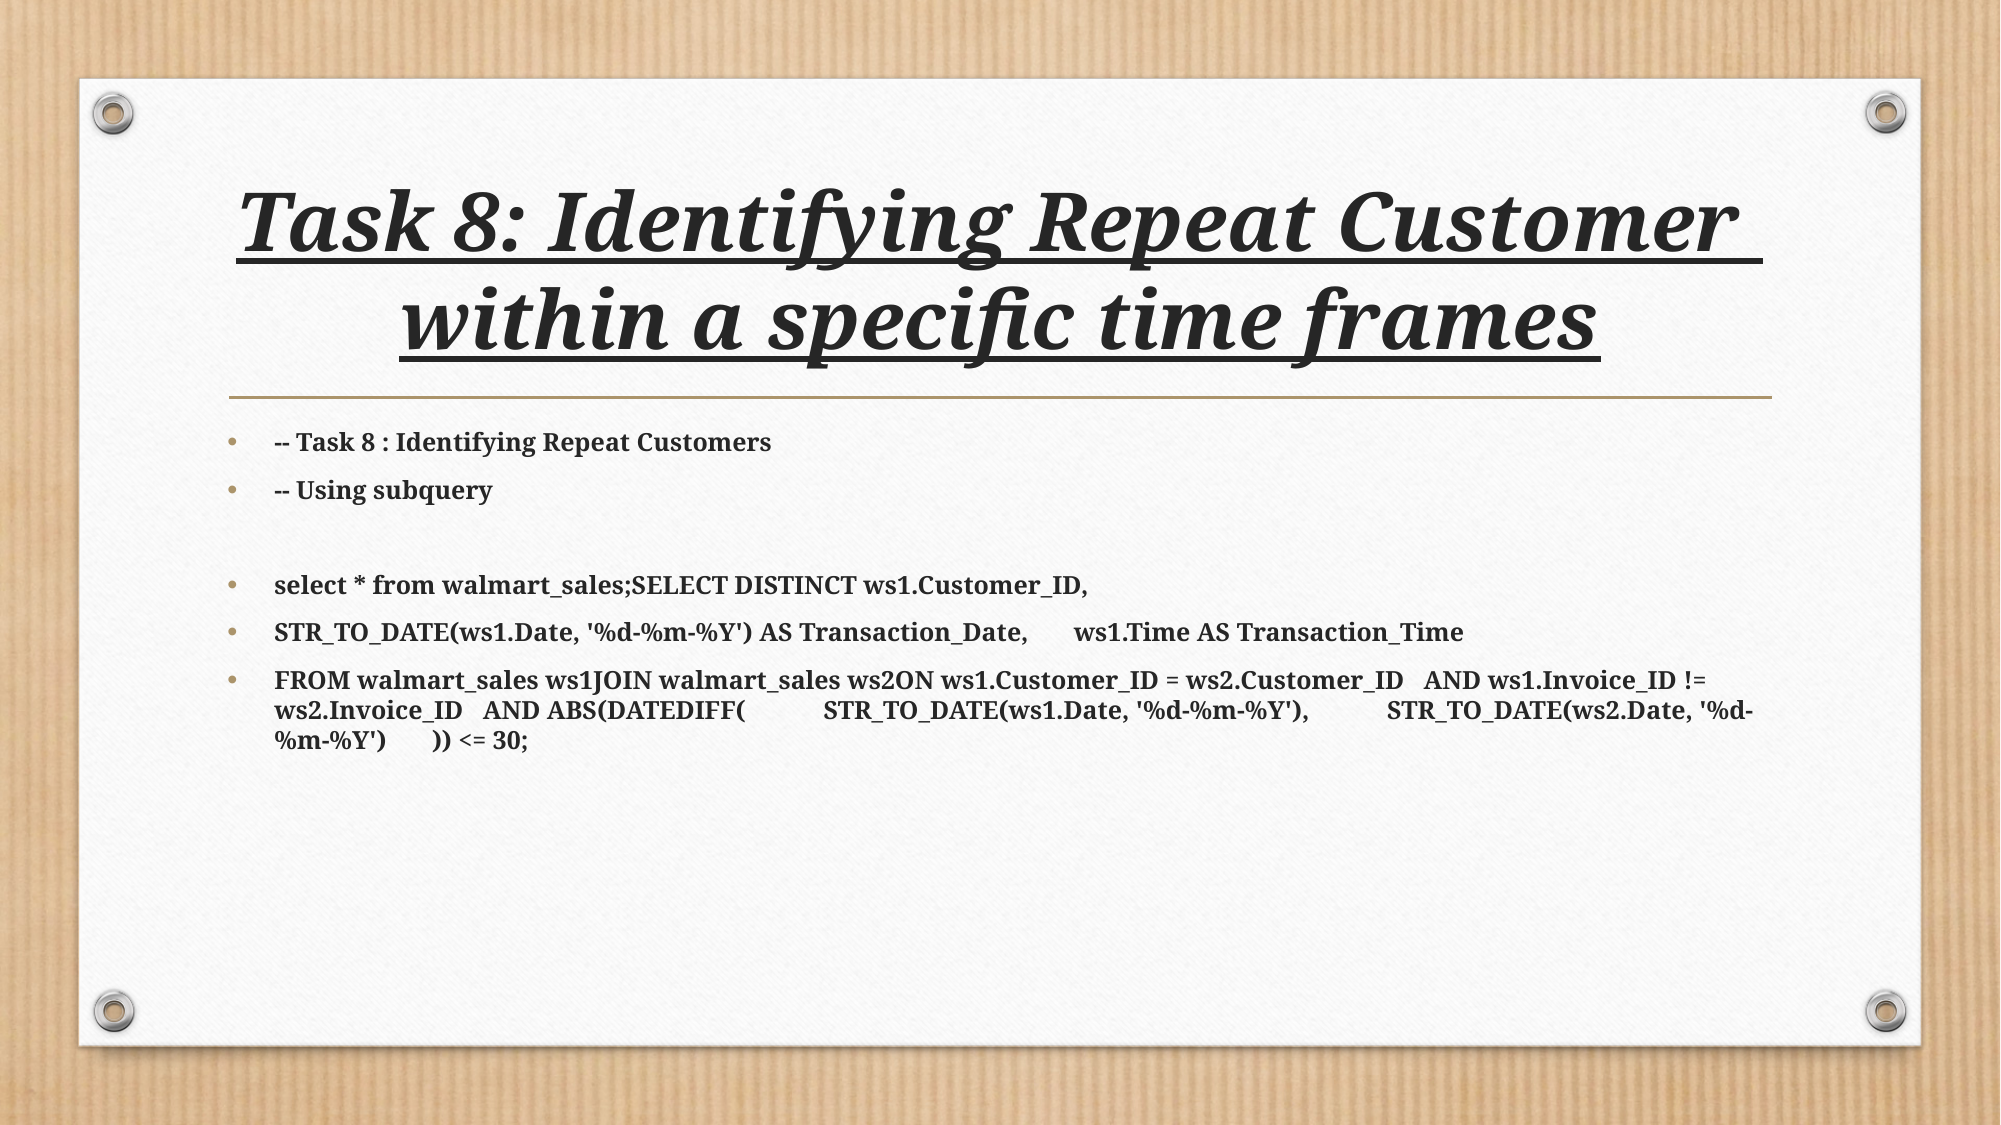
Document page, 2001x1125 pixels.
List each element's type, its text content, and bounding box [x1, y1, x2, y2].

list -- Task 8 : Identifying Repeat Customers -- Using subquery select * from walmart_sales;SELECT DISTINCT ws1.Customer_ID, STR_TO_DATE(ws1.Date, '%d-%m-%Y') AS Transaction_Date, ws1.Time AS Transaction_Time FROM walmart_sales ws1JOIN walmart_sales ws2ON ws1.Customer_ID = ws2.Customer_ID AND ws1.Invoice_ID != ws2.Invoice_ID AND ABS(DATEDIFF( STR_TO_DATE(ws1.Date, '%d-%m-%Y'), STR_TO_DATE(ws2.Date, '%d-%m-%Y') )) <= 30; [212, 419, 1788, 964]
title Task 8: Identifying Repeat Customer within a specific time frames [212, 161, 1788, 375]
picture [0, 0, 2001, 1125]
